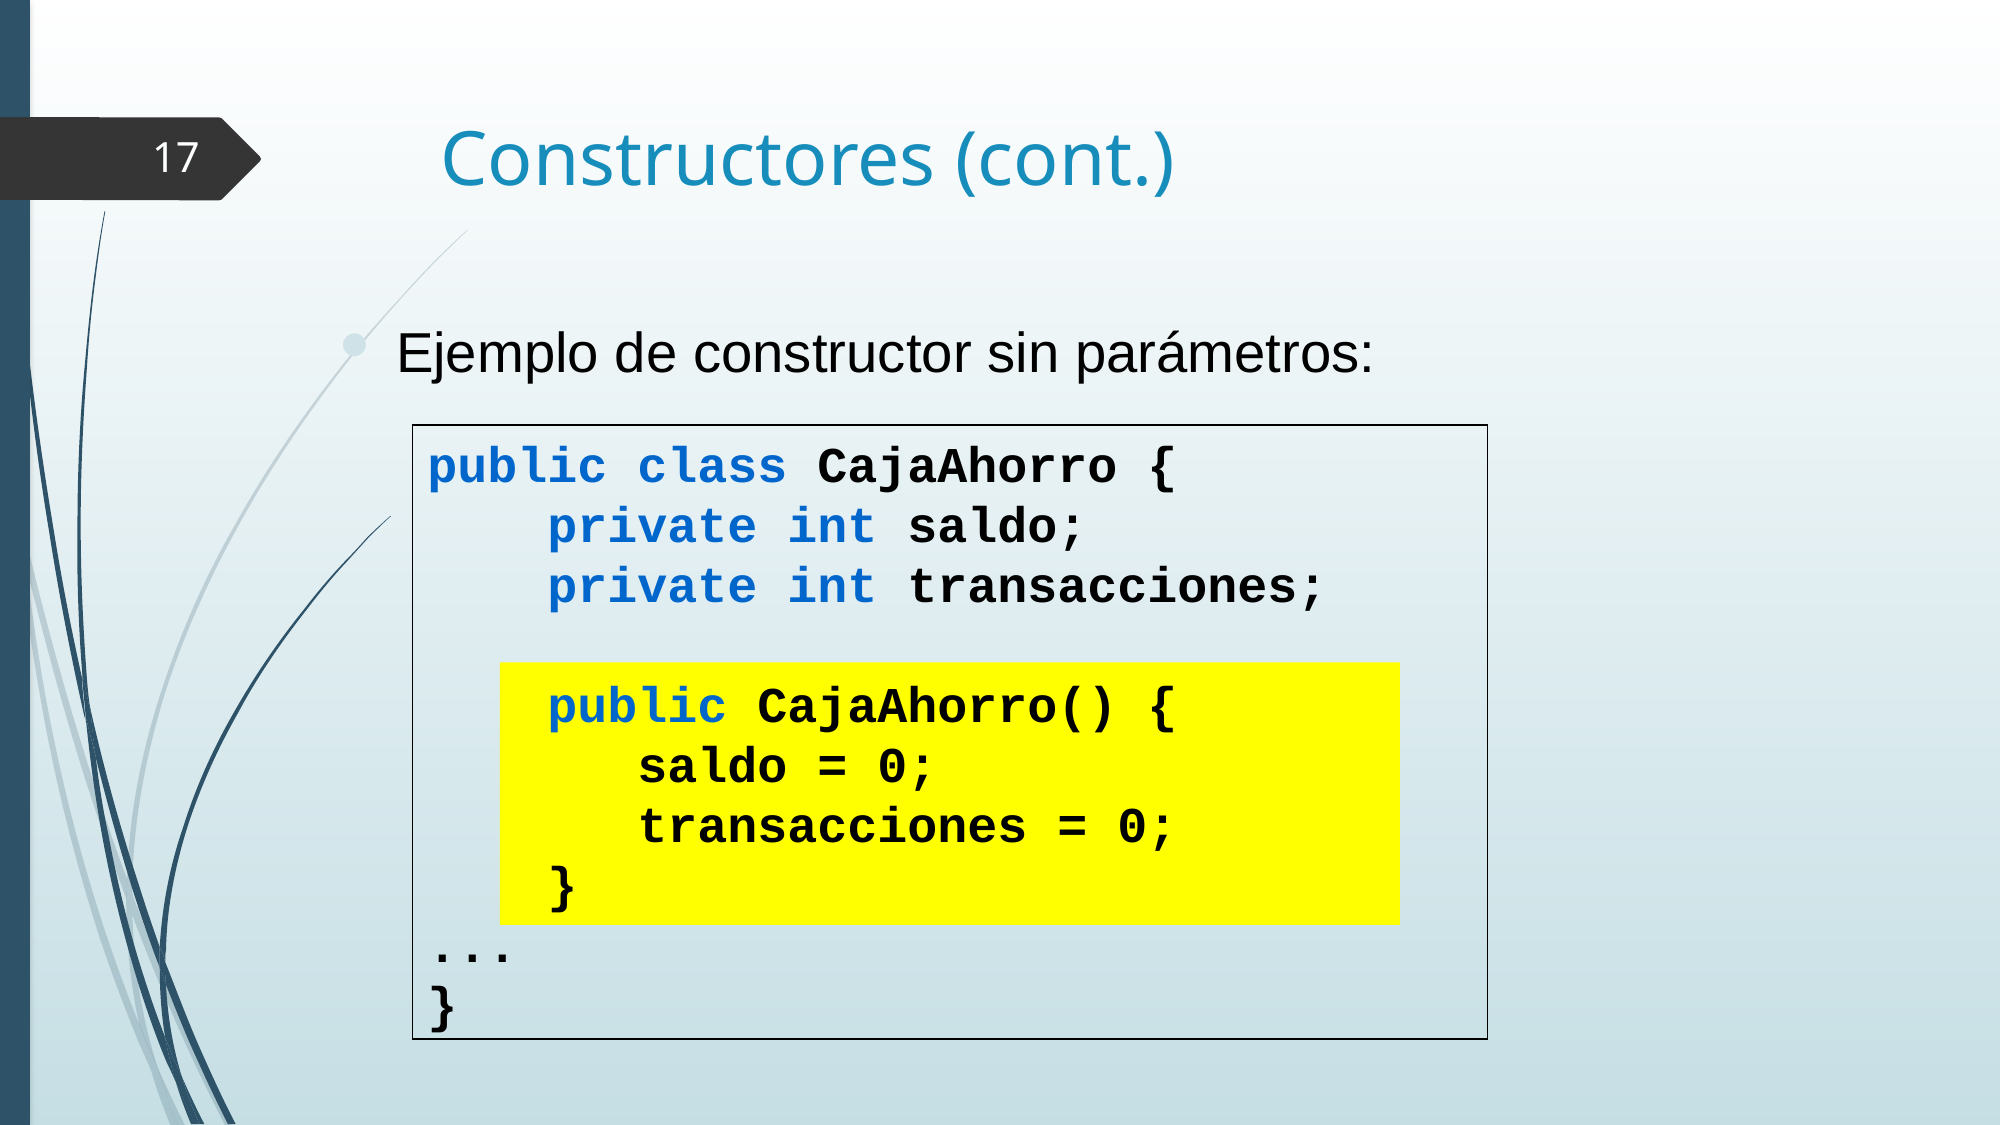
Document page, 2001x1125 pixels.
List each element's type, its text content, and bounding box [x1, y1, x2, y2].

title Constructores (cont.) [425, 102, 1888, 313]
slide_number 17 [87, 129, 216, 190]
text_box Ejemplo de constructor sin parámetros: [324, 309, 1667, 513]
text_box public class CajaAhorro { private int saldo; private int transacciones; public CajaAhorro() { saldo = 0; transacciones = 0; } ... } [412, 424, 1750, 1040]
